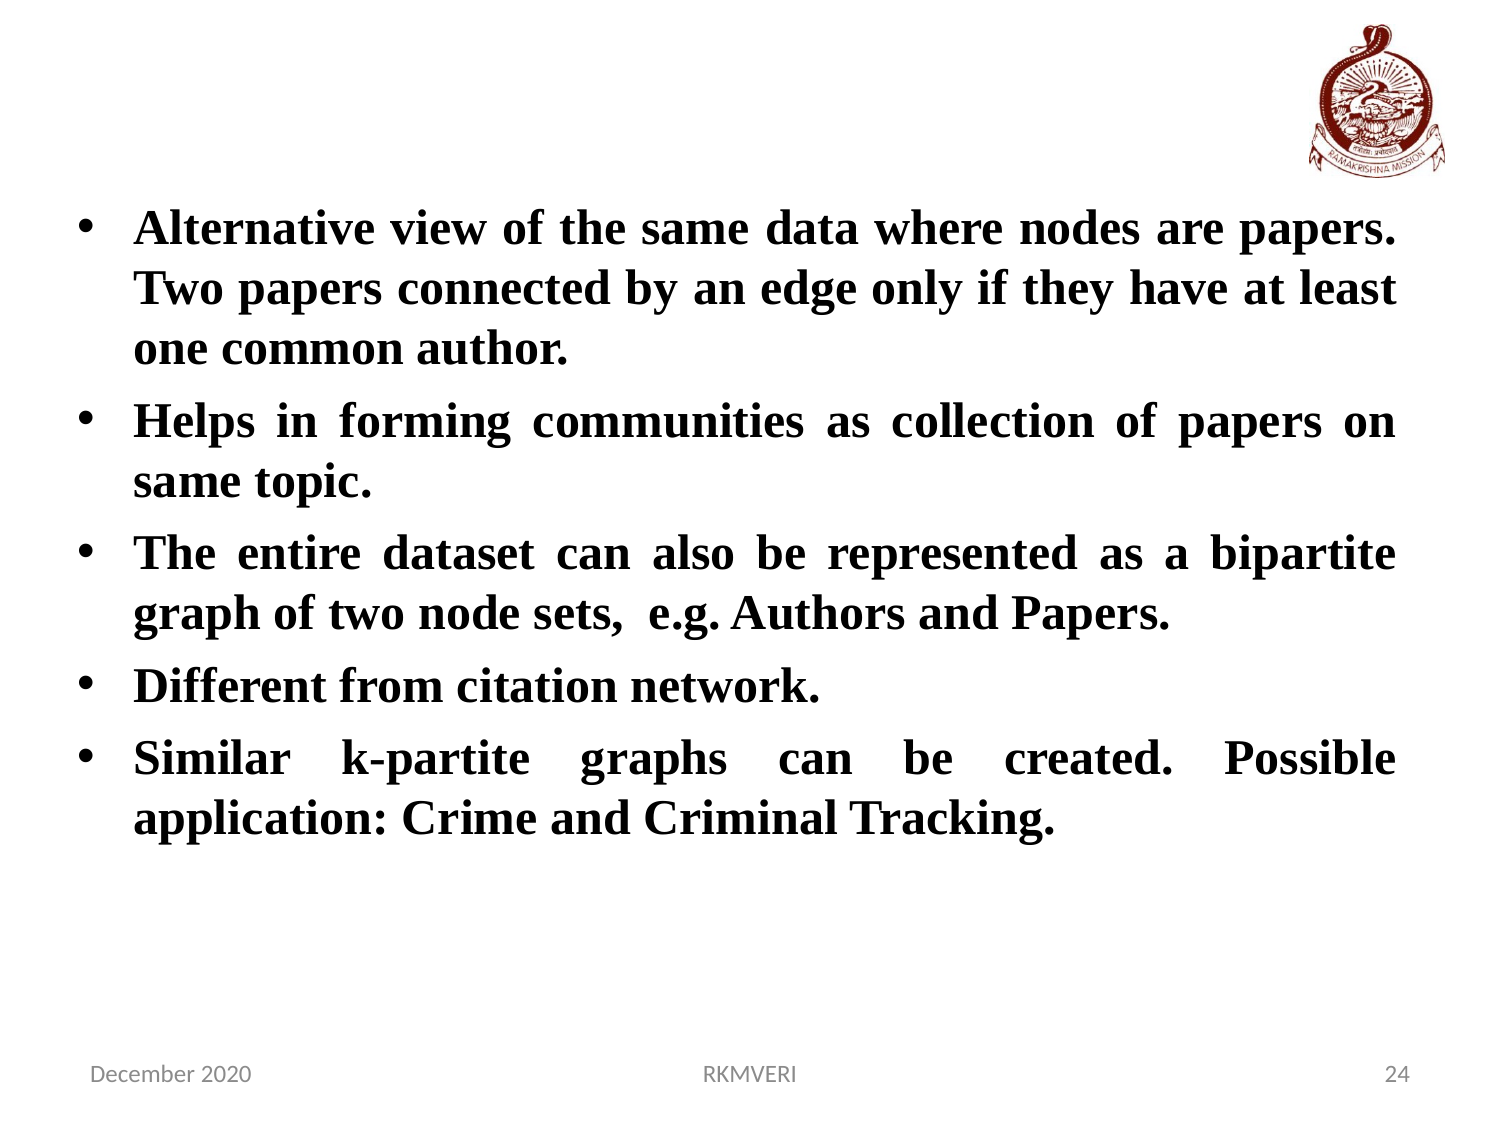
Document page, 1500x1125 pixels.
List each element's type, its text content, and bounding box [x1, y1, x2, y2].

text_box Alternative view of the same data where nodes are papers. Two papers connected by an edge only if they have at least one common author. Helps in forming communities as collection of papers on same topic. The entire dataset can also be represented as a bipartite graph of two node sets, e.g. Authors and Papers. Different from citation network. Similar k-partite graphs can be created. Possible application: Crime and Criminal Tracking. [62, 187, 1413, 853]
slide_number 24 [1074, 1042, 1425, 1103]
picture [1309, 24, 1445, 178]
footer RKMVERI [512, 1042, 988, 1103]
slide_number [75, 1042, 425, 1103]
